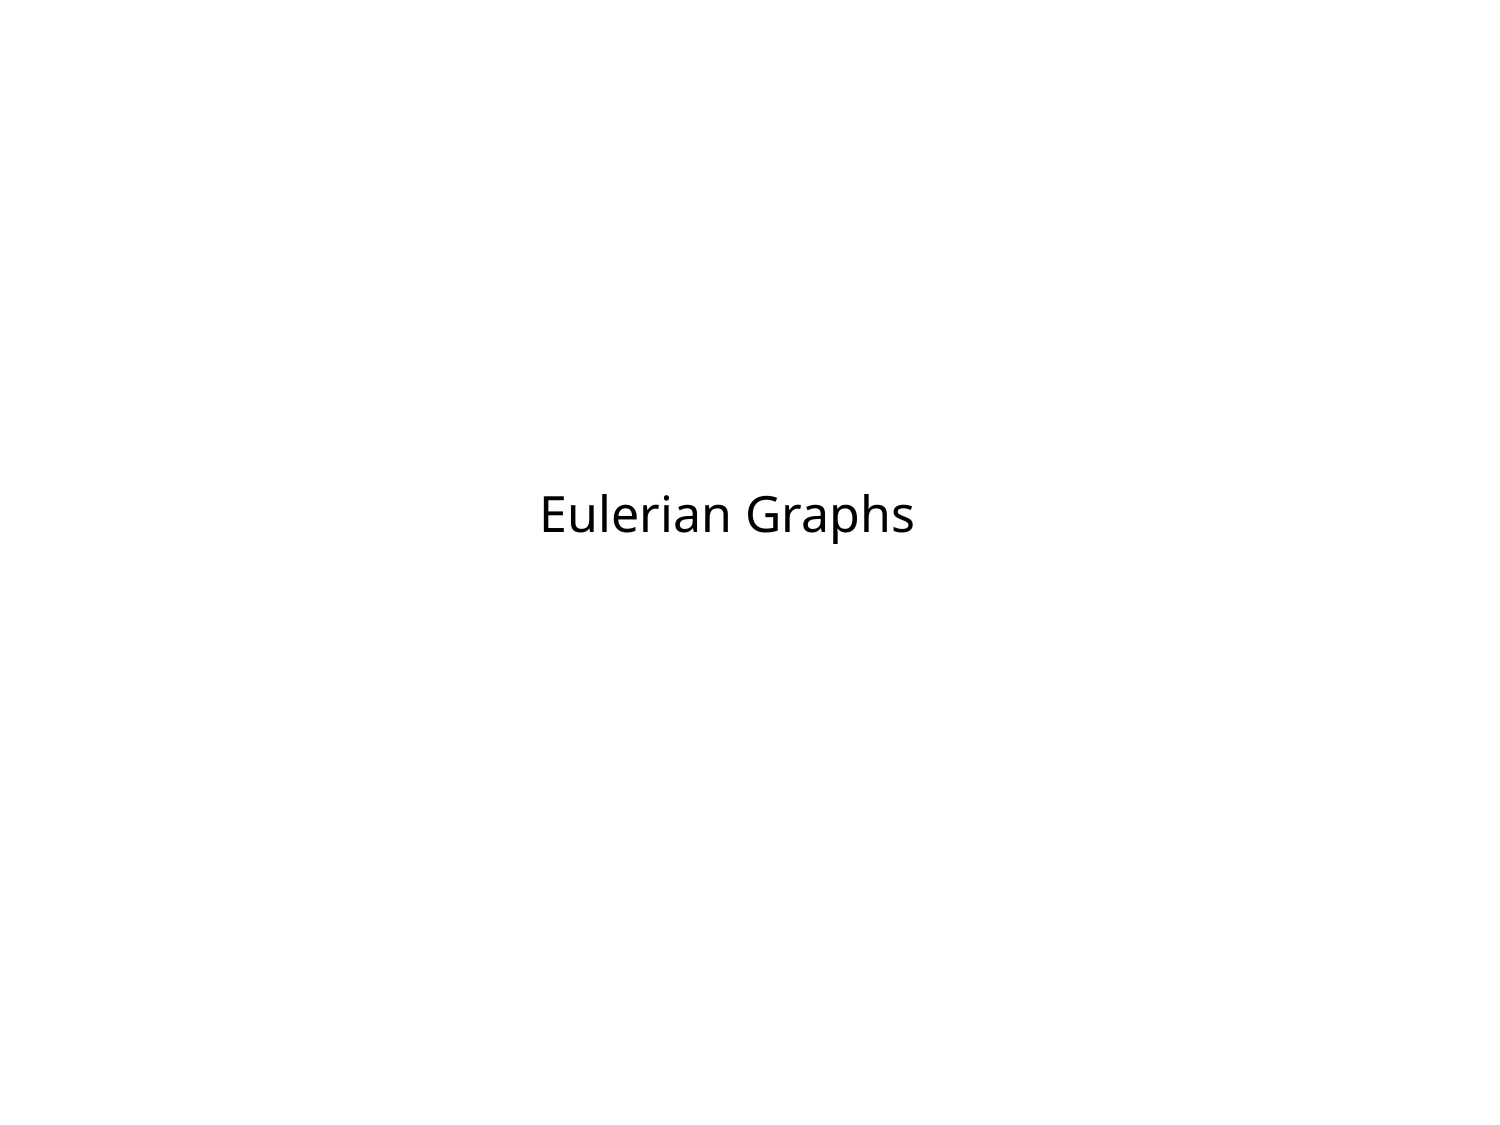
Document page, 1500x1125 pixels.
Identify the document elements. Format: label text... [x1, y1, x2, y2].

text_box Eulerian Graphs [525, 474, 1088, 550]
